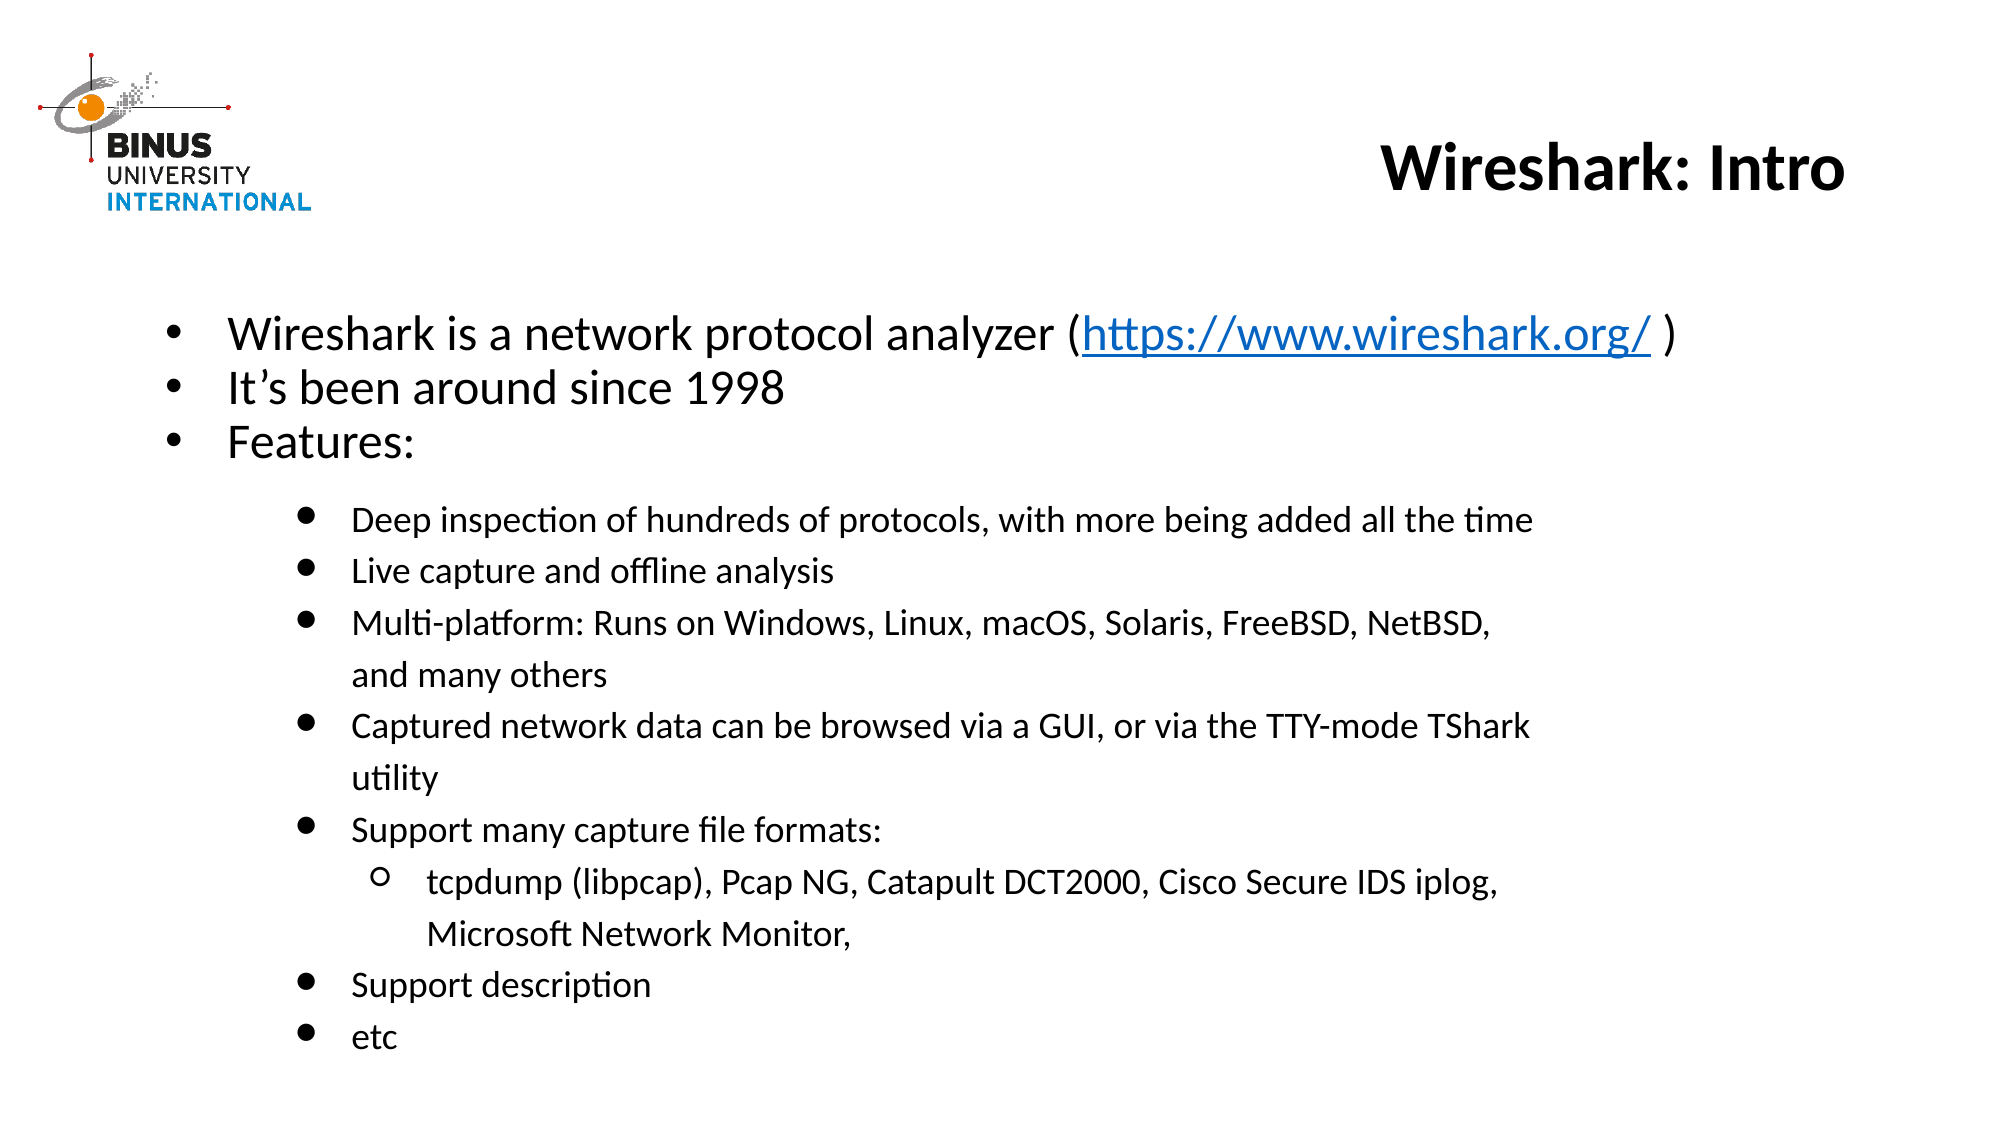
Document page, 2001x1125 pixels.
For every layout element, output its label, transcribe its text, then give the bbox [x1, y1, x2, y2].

text_box Deep inspection of hundreds of protocols, with more being added all the time Live capture and offline analysis Multi-platform: Runs on Windows, Linux, macOS, Solaris, FreeBSD, NetBSD, and many others Captured network data can be browsed via a GUI, or via the TTY-mode TShark utility Support many capture file formats: tcpdump (libpcap), Pcap NG, Catapult DCT2000, Cisco Secure IDS iplog, Microsoft Network Monitor, Support description etc [261, 472, 1551, 1072]
picture [0, 0, 348, 269]
title Wireshark: Intro [301, 59, 1863, 278]
list Wireshark is a network protocol analyzer (https://www.wireshark.org/ ) It’s been around since 1998 Features: [137, 299, 1863, 1014]
